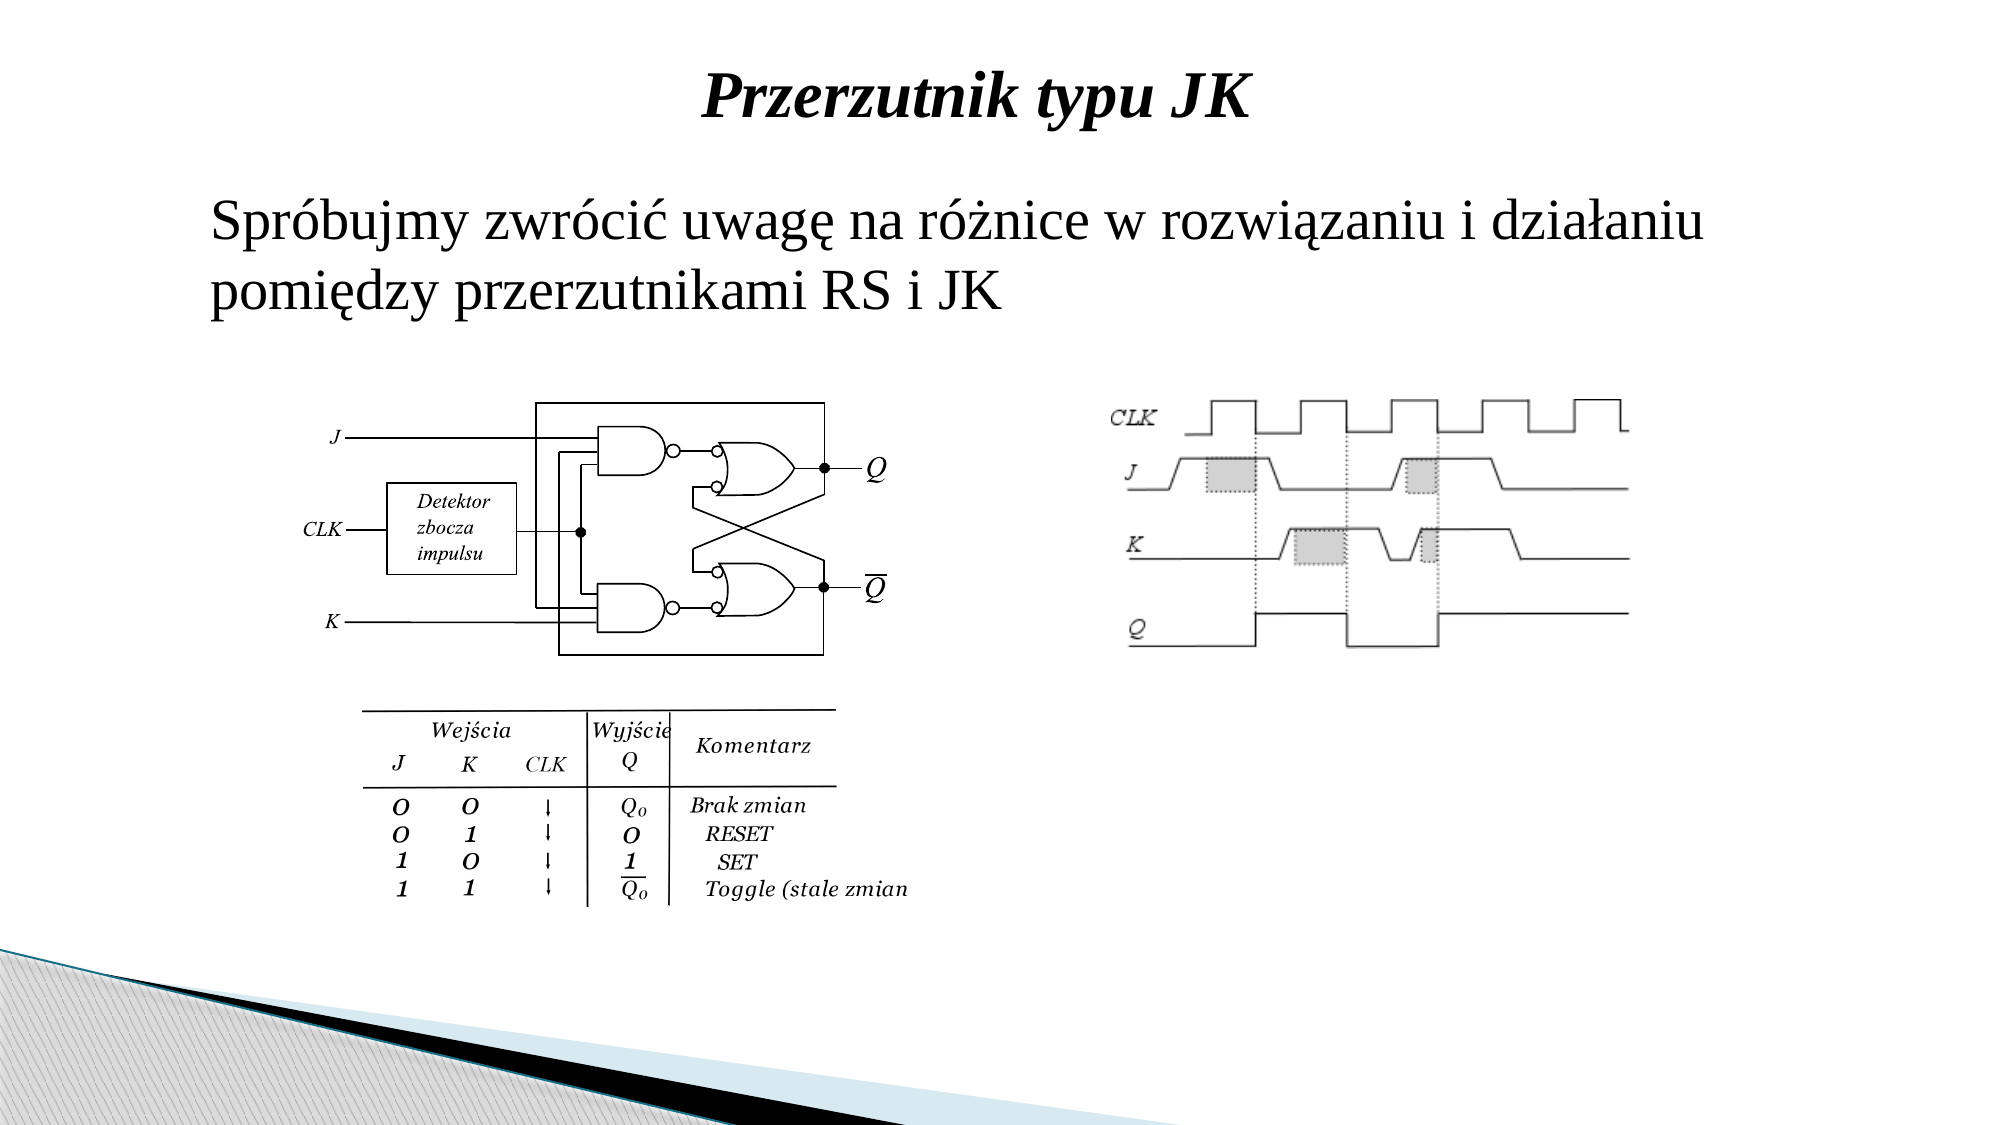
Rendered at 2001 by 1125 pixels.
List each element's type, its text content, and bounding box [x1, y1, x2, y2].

picture [361, 709, 908, 907]
text_box Przerzutnik typu JK [686, 43, 1266, 139]
text_box Spróbujmy zwrócić uwagę na różnice w rozwiązaniu i działaniu pomiędzy przerzutnikami RS i JK [195, 173, 1864, 329]
picture [1111, 398, 1631, 650]
picture [303, 401, 889, 662]
